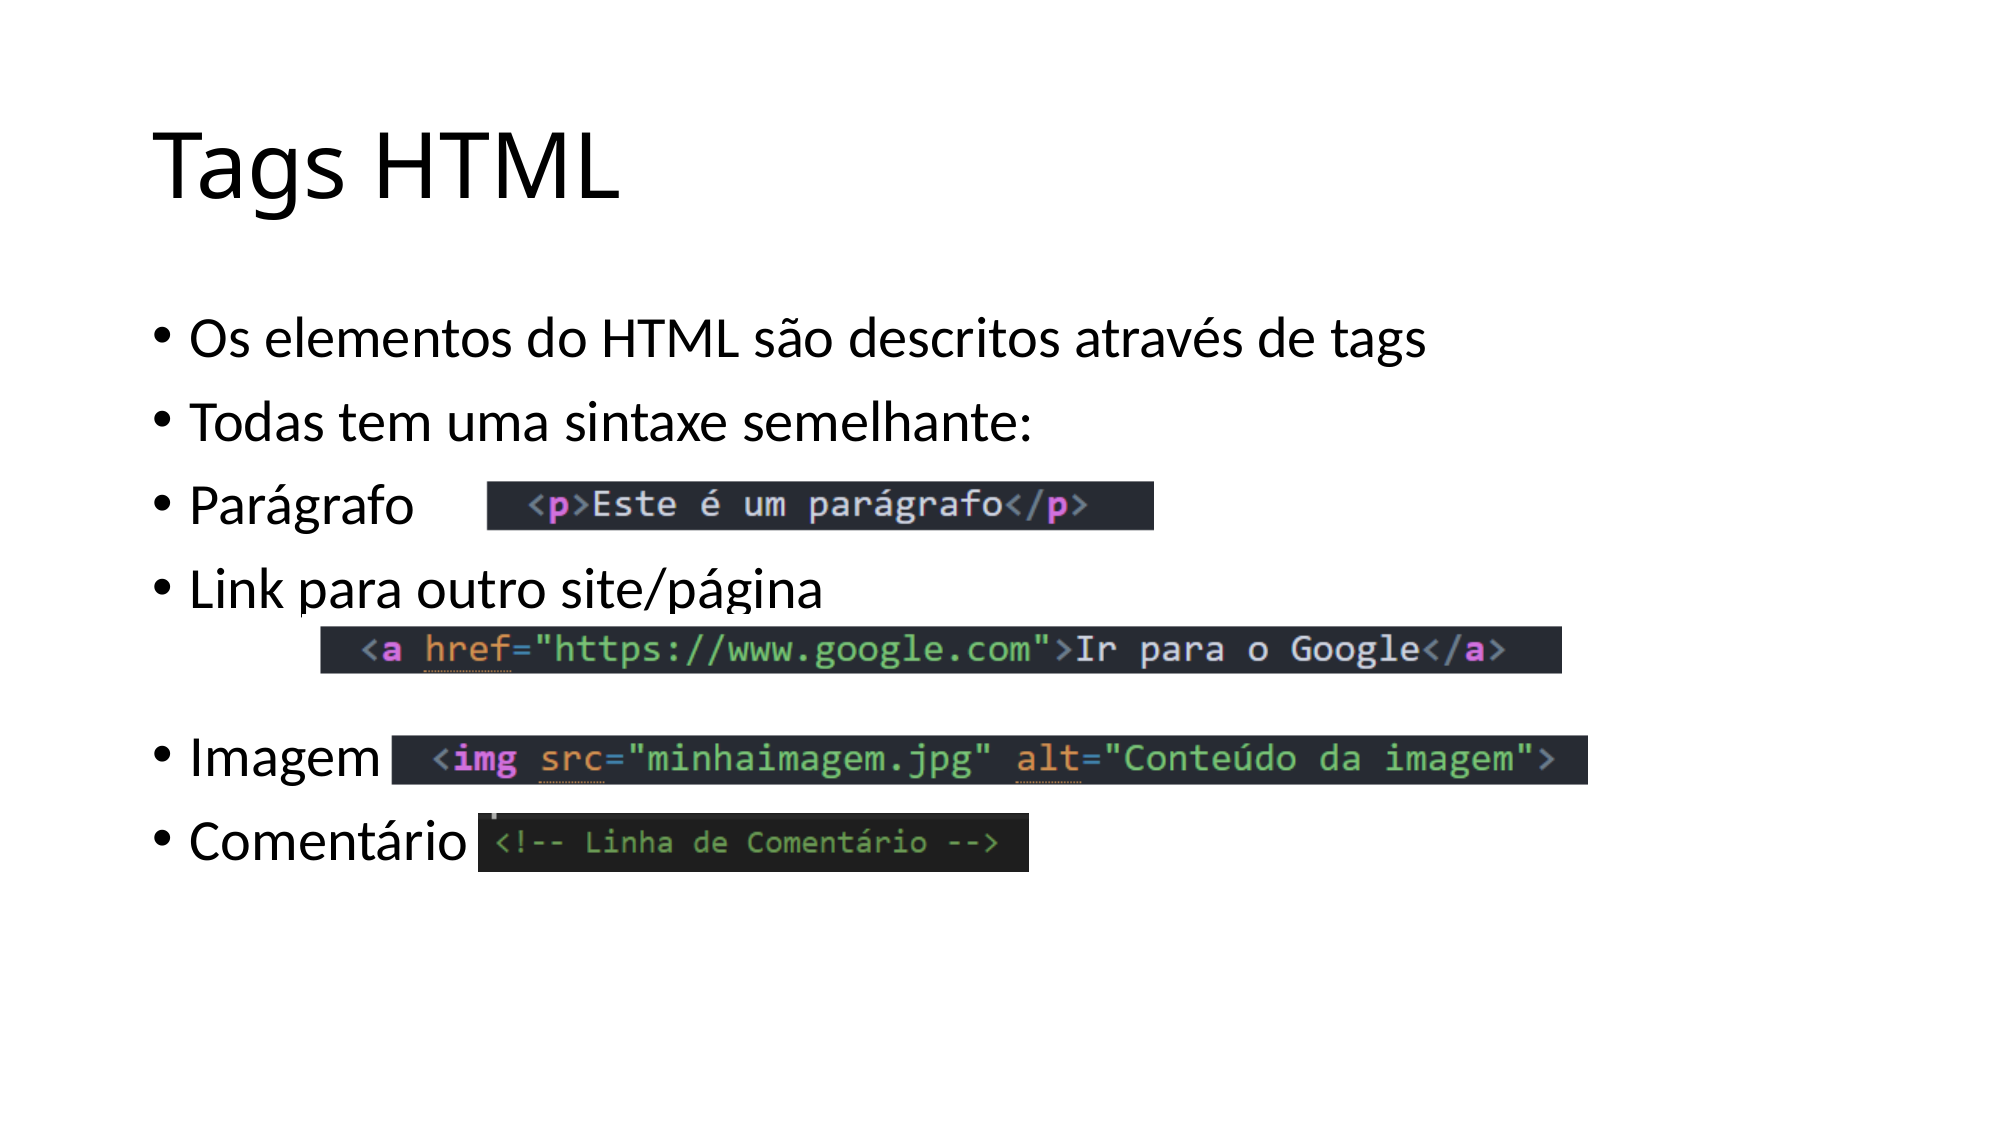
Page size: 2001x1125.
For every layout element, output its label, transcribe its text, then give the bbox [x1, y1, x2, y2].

picture [478, 813, 1029, 872]
title Tags HTML [137, 59, 1863, 278]
picture [456, 458, 1154, 554]
list Os elementos do HTML são descritos através de tags Todas tem uma sintaxe semelhante: Parágrafo Link para outro site/página Imagem Comentário [137, 299, 1863, 1014]
picture [301, 614, 1562, 699]
picture [378, 723, 1589, 796]
